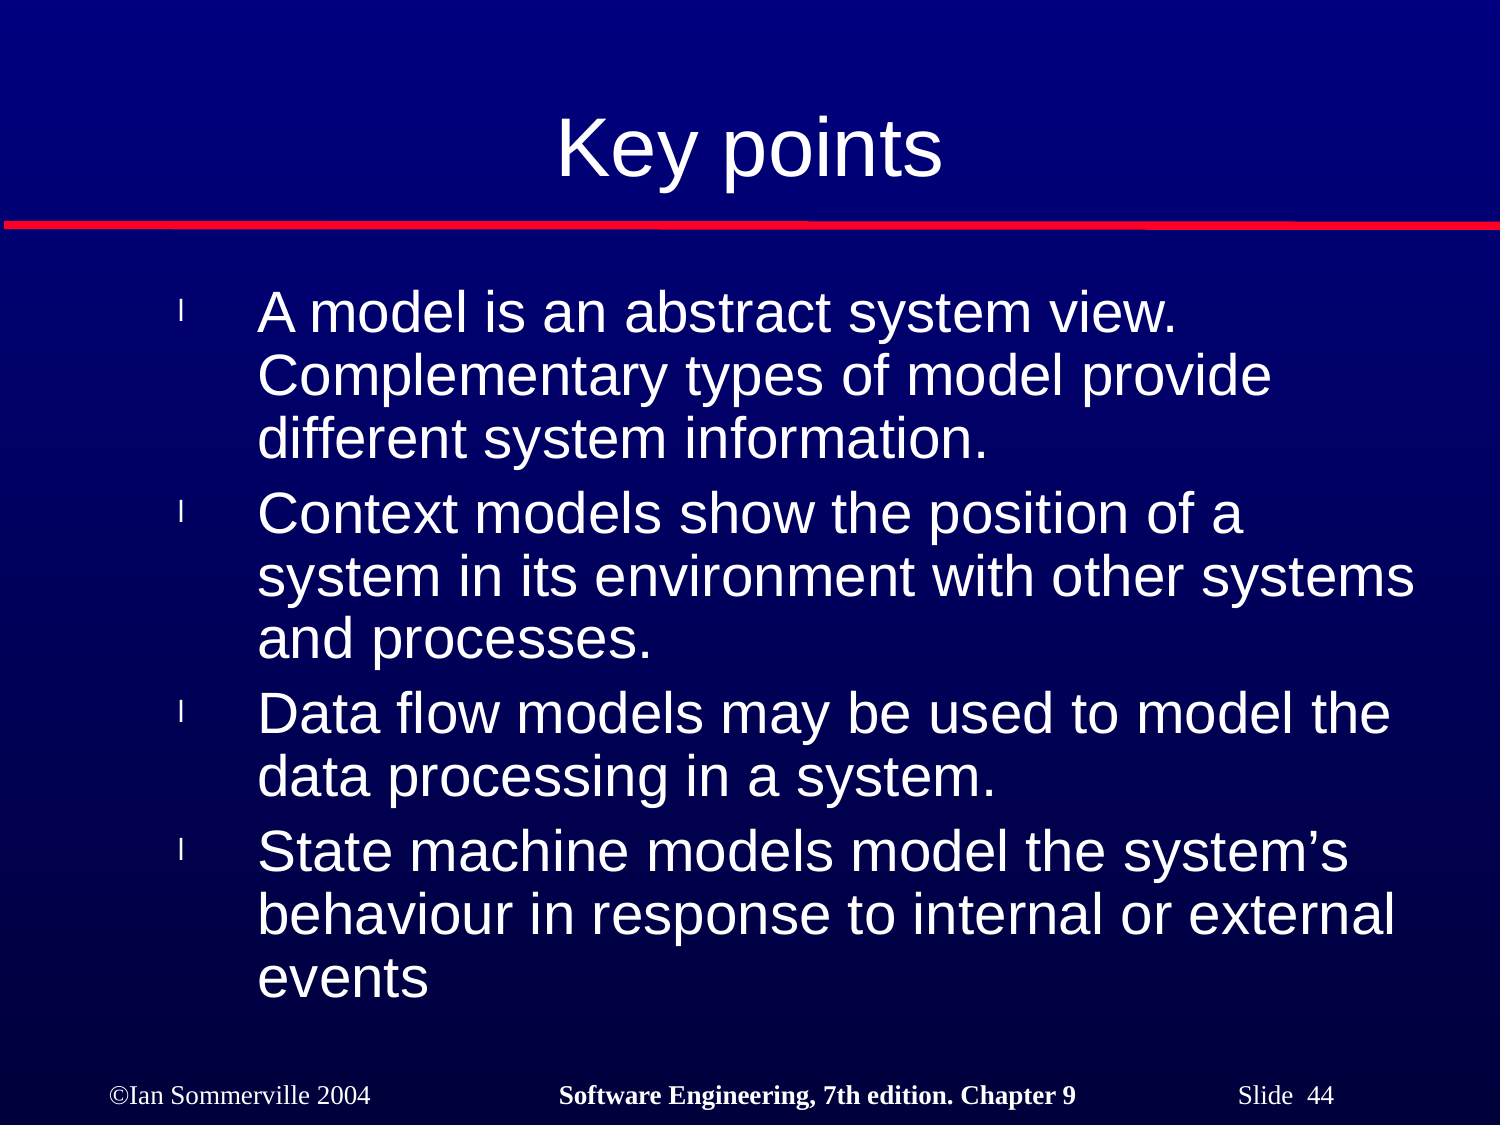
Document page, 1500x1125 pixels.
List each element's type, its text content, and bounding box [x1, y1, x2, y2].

list A model is an abstract system view. Complementary types of model provide different system information. Context models show the position of a system in its environment with other systems and processes. Data flow models may be used to model the data processing in a system. State machine models model the system’s behaviour in response to internal or external events [161, 274, 1444, 954]
title Key points [109, 49, 1391, 202]
